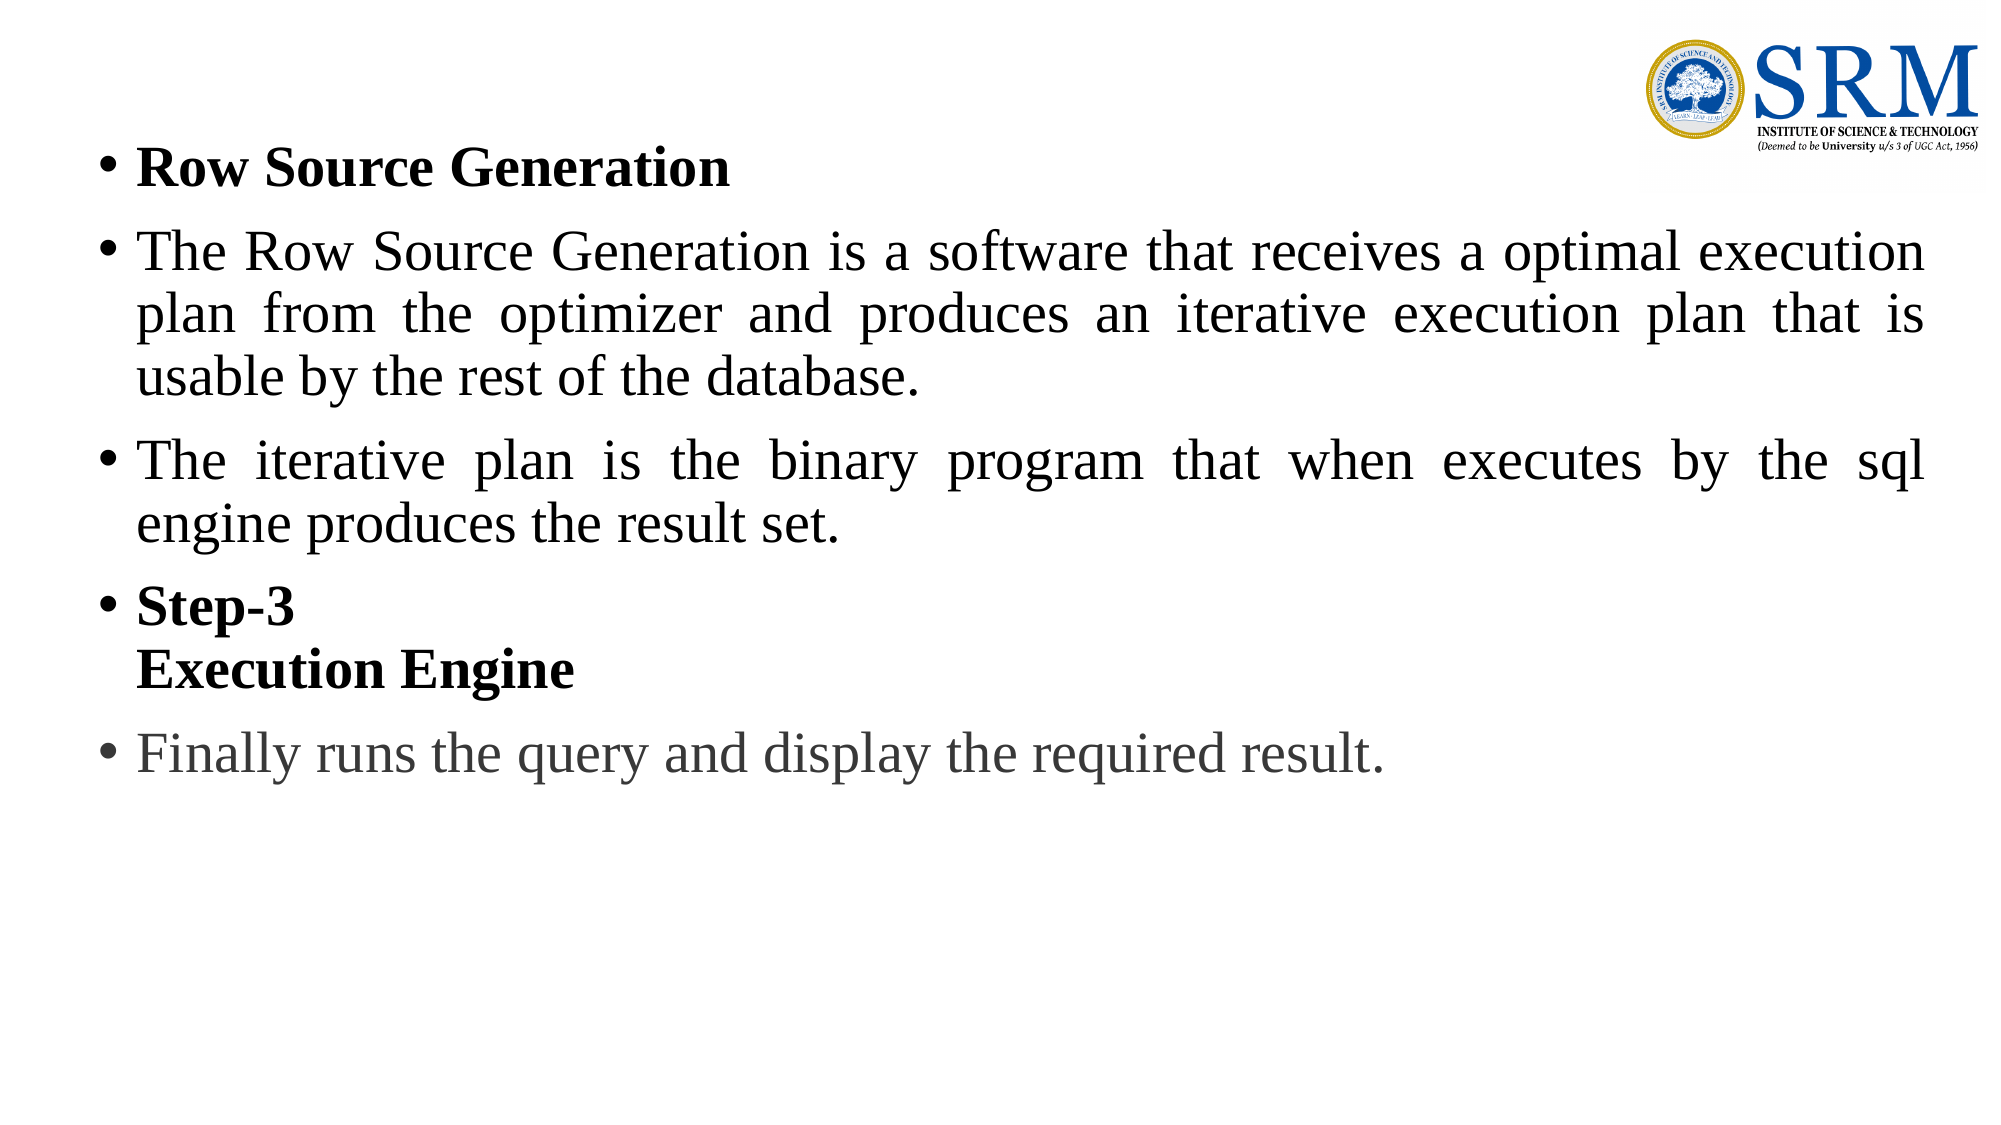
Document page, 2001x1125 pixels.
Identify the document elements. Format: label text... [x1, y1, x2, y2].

picture [1639, 0, 1986, 193]
list Row Source Generation The Row Source Generation is a software that receives a optimal execution plan from the optimizer and produces an iterative execution plan that is usable by the rest of the database. The iterative plan is the binary program that when executes by the sql engine produces the result set. Step-3 Execution Engine Finally runs the query and display the required result. [83, 37, 1942, 979]
